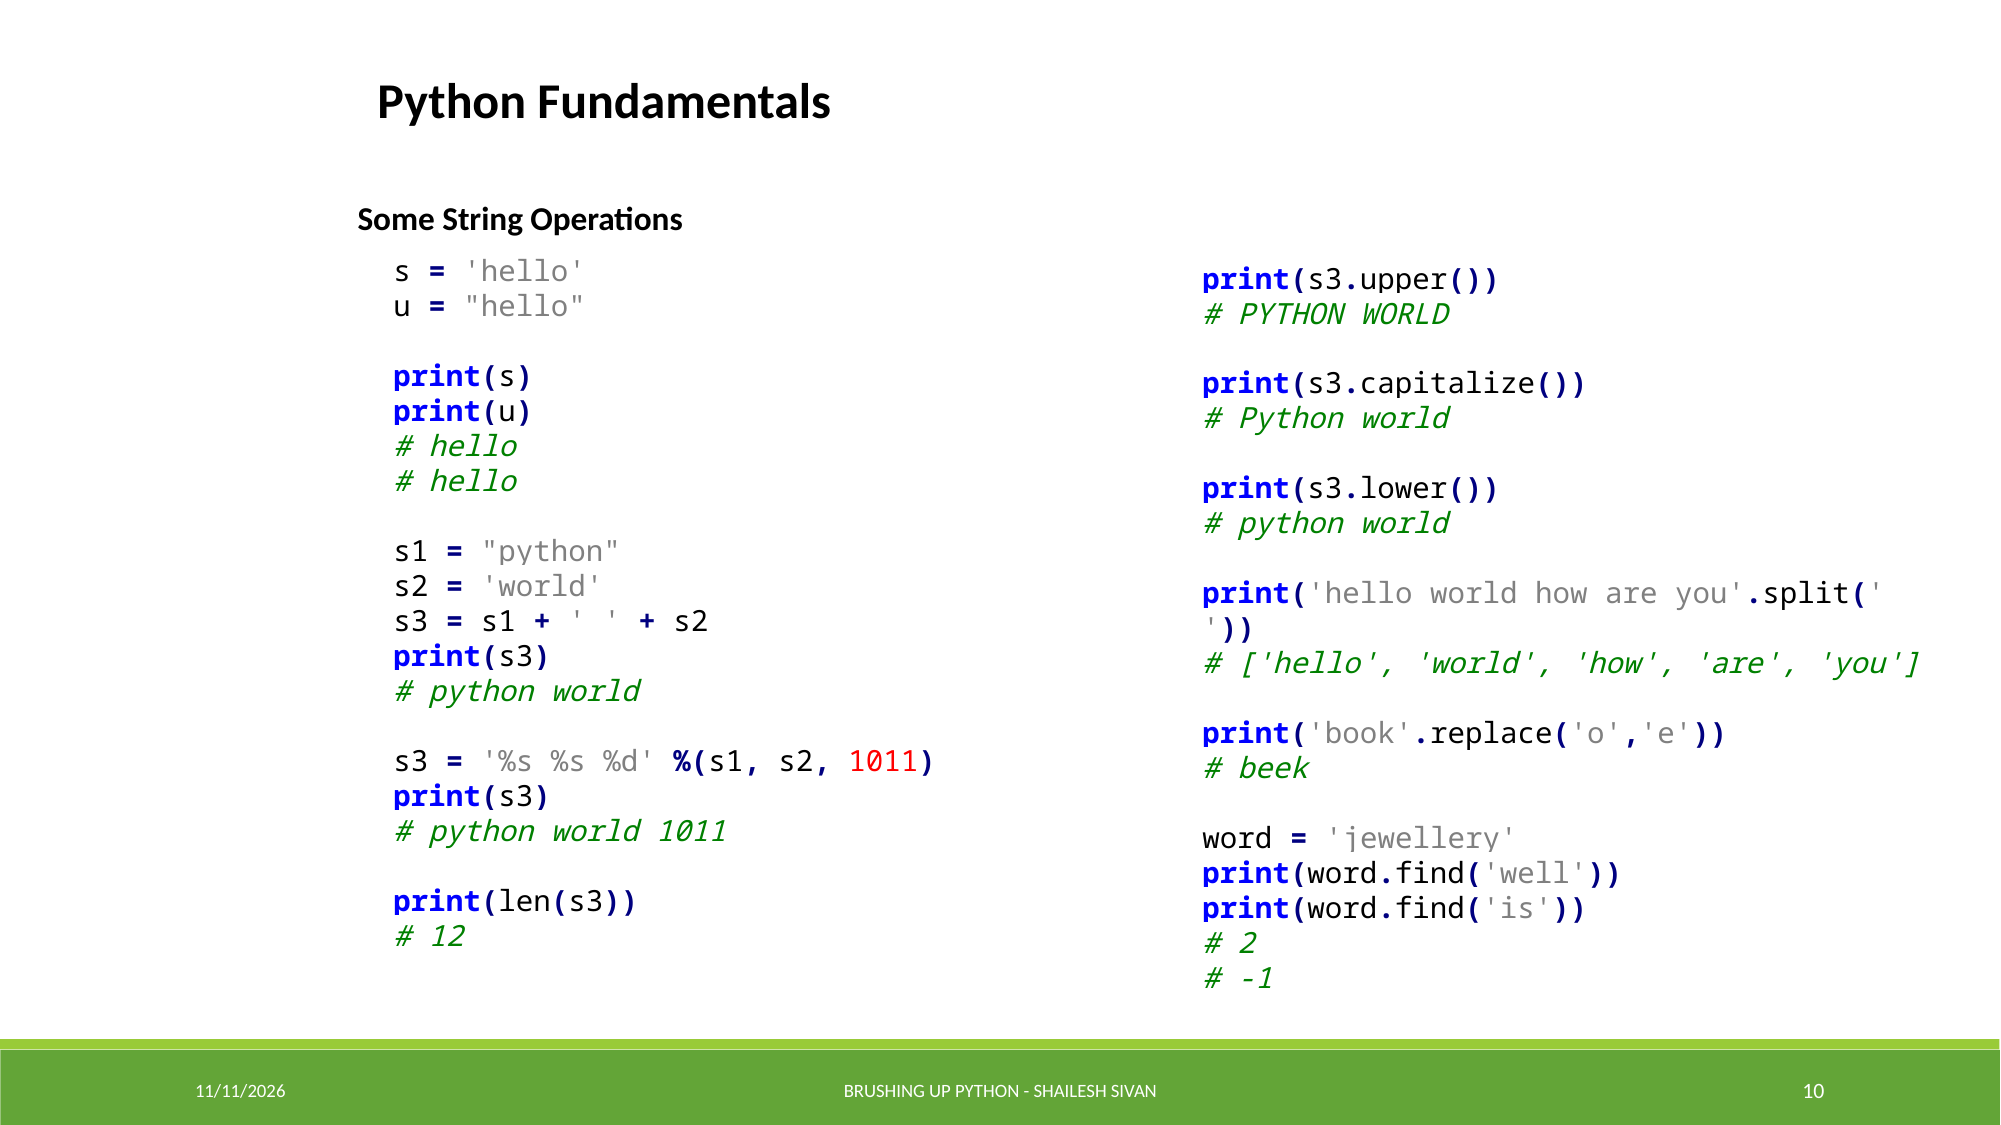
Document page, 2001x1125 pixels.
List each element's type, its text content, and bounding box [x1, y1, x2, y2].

footer Brushing Up Python - Shailesh Sivan [604, 1059, 1396, 1120]
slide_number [180, 1059, 586, 1120]
text_box print(s3.upper()) # PYTHON WORLD print(s3.capitalize()) # Python world print(s3.lower()) # python world print('hello world how are you'.split(' ')) # ['hello', 'world', 'how', 'are', 'you'] print('book'.replace('o','e')) # beek word = 'jewellery' print(word.find('well')) print(word.find('is')) # 2 # -1 [1187, 217, 1938, 1002]
slide_number 10 [1624, 1059, 1840, 1120]
text_box s = 'hello' u = "hello" print(s) print(u) # hello # hello s1 = "python" s2 = 'world' s3 = s1 + ' ' + s2 print(s3) # python world s3 = '%s %s %d' %(s1, s2, 1011) print(s3) # python world 1011 print(len(s3)) # 12 [378, 245, 1129, 1030]
text_box Python Fundamentals [362, 61, 1113, 137]
text_box Some String Operations [342, 189, 1093, 245]
